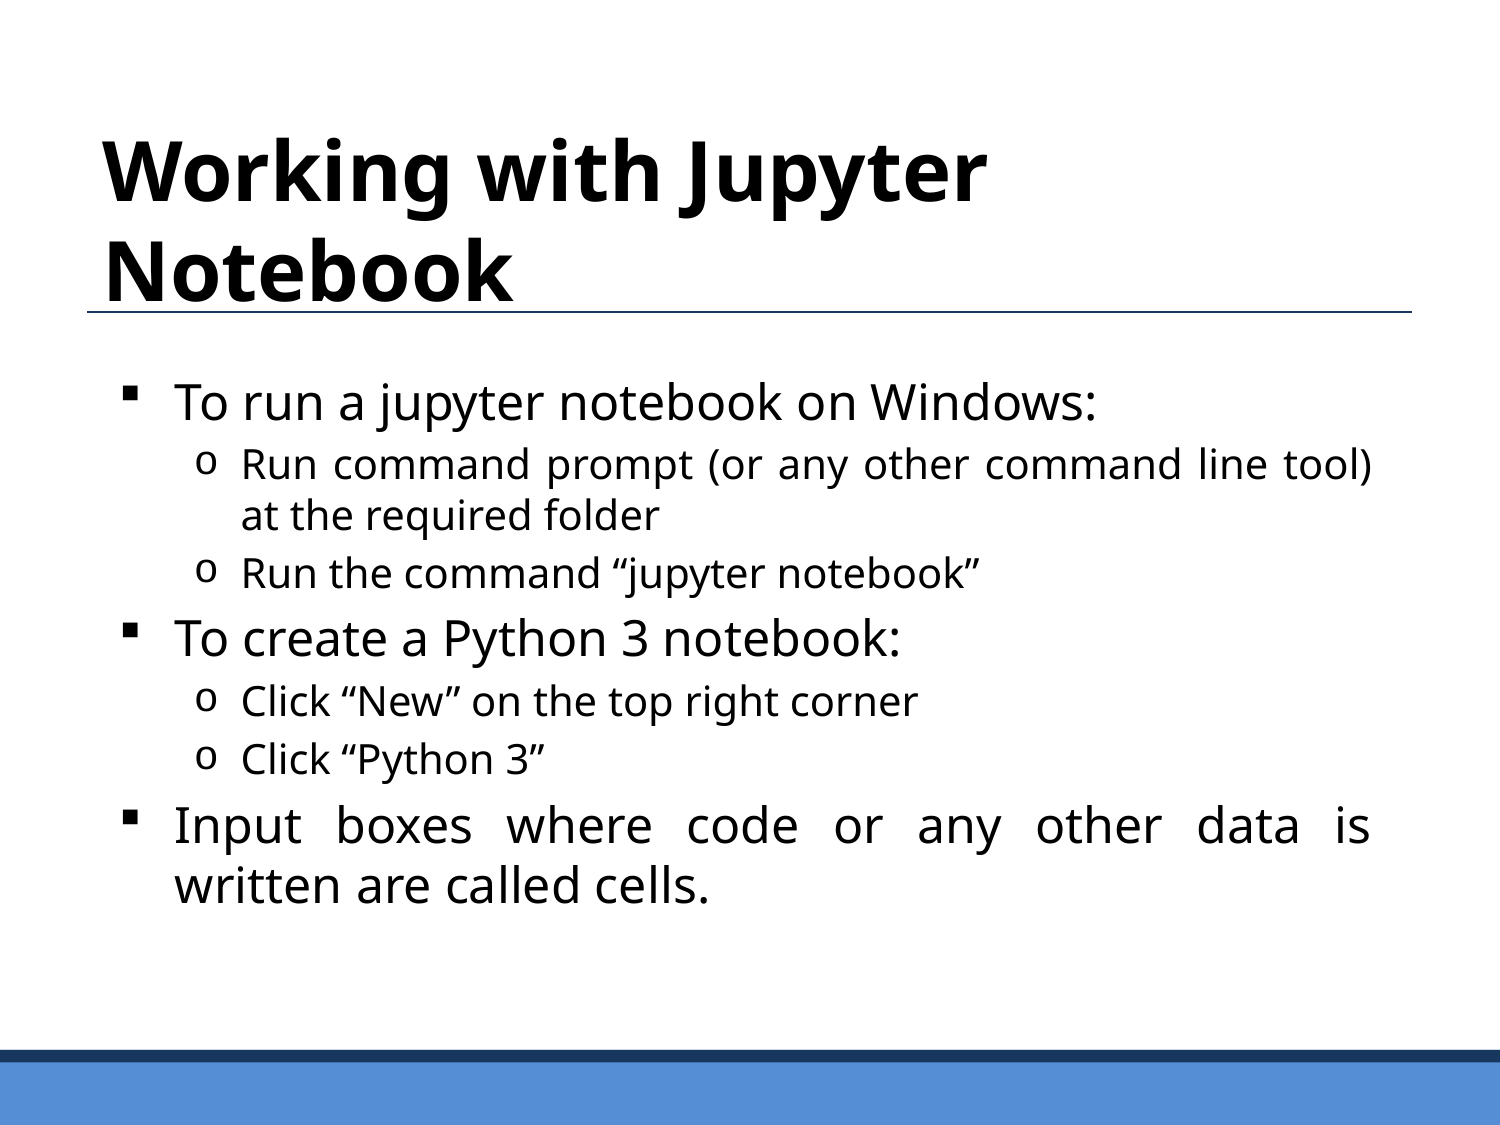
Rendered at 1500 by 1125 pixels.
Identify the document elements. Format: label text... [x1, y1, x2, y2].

text_box [0, 1048, 1500, 1064]
text_box Working with Jupyter Notebook [87, 124, 1438, 313]
list To run a jupyter notebook on Windows: Run command prompt (or any other command line tool) at the required folder Run the command “jupyter notebook” To create a Python 3 notebook: Click “New” on the top right corner Click “Python 3” Input boxes where code or any other data is written are called cells. [103, 362, 1388, 1001]
text_box [0, 1064, 1500, 1125]
